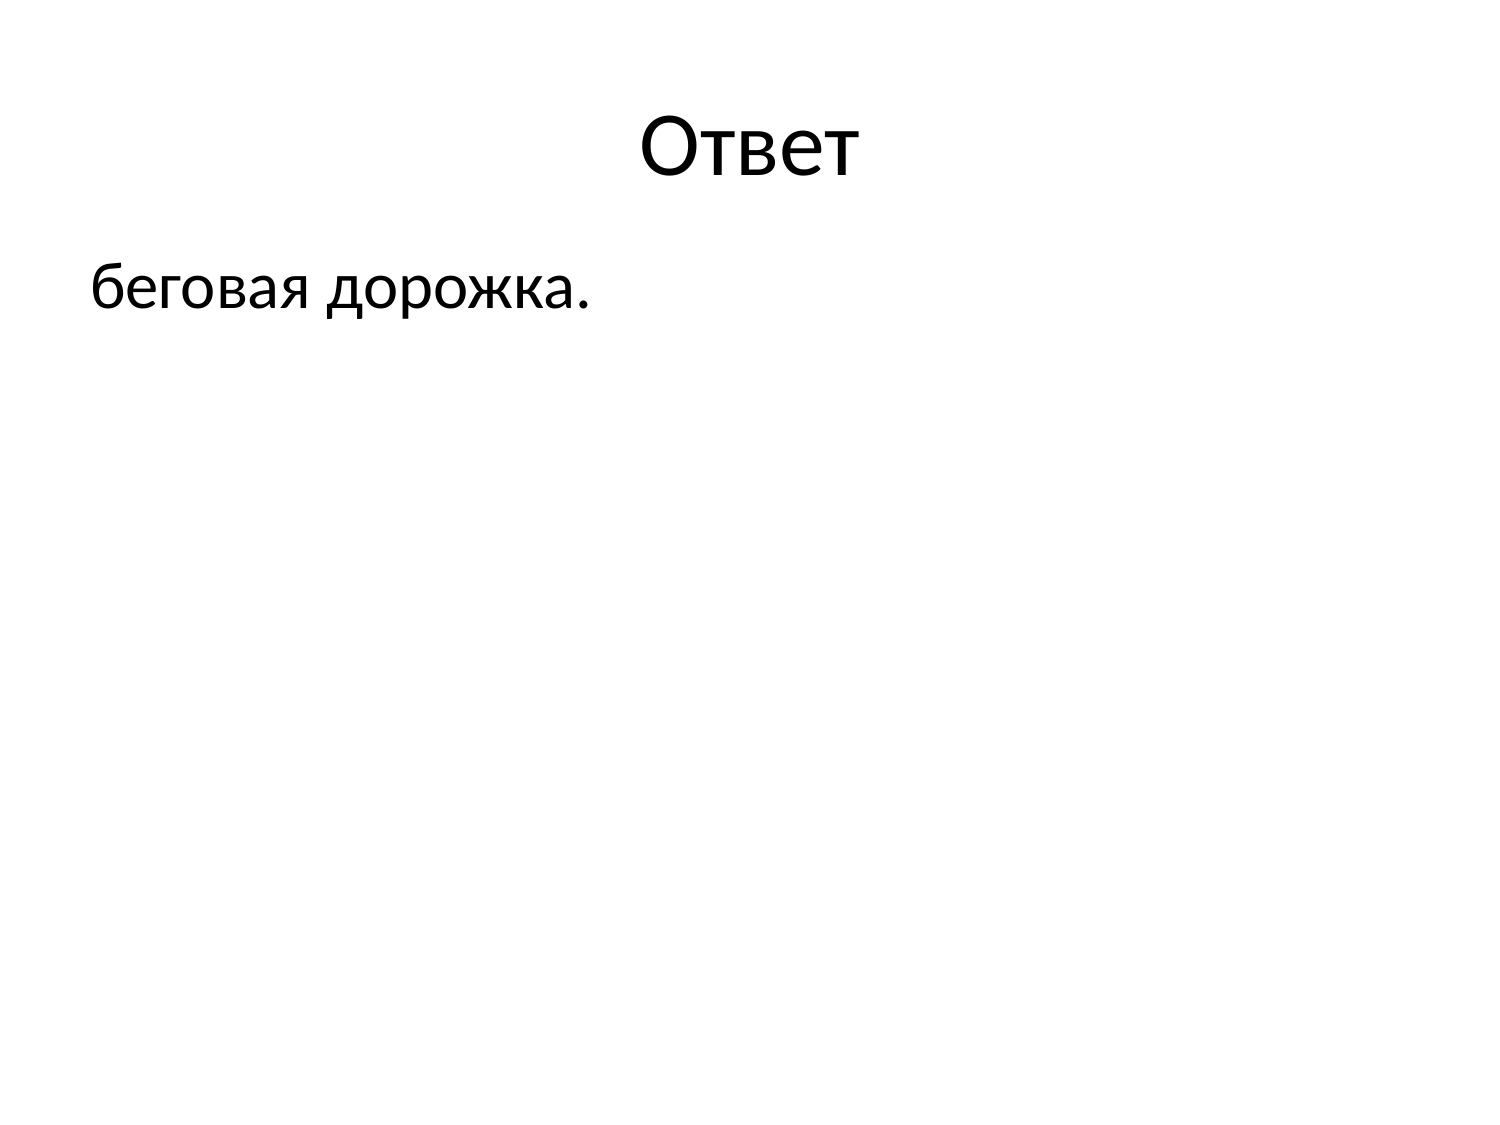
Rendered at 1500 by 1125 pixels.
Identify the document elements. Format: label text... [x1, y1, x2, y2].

list беговая дорожка. [75, 234, 1425, 1024]
title Ответ [75, 45, 1425, 233]
